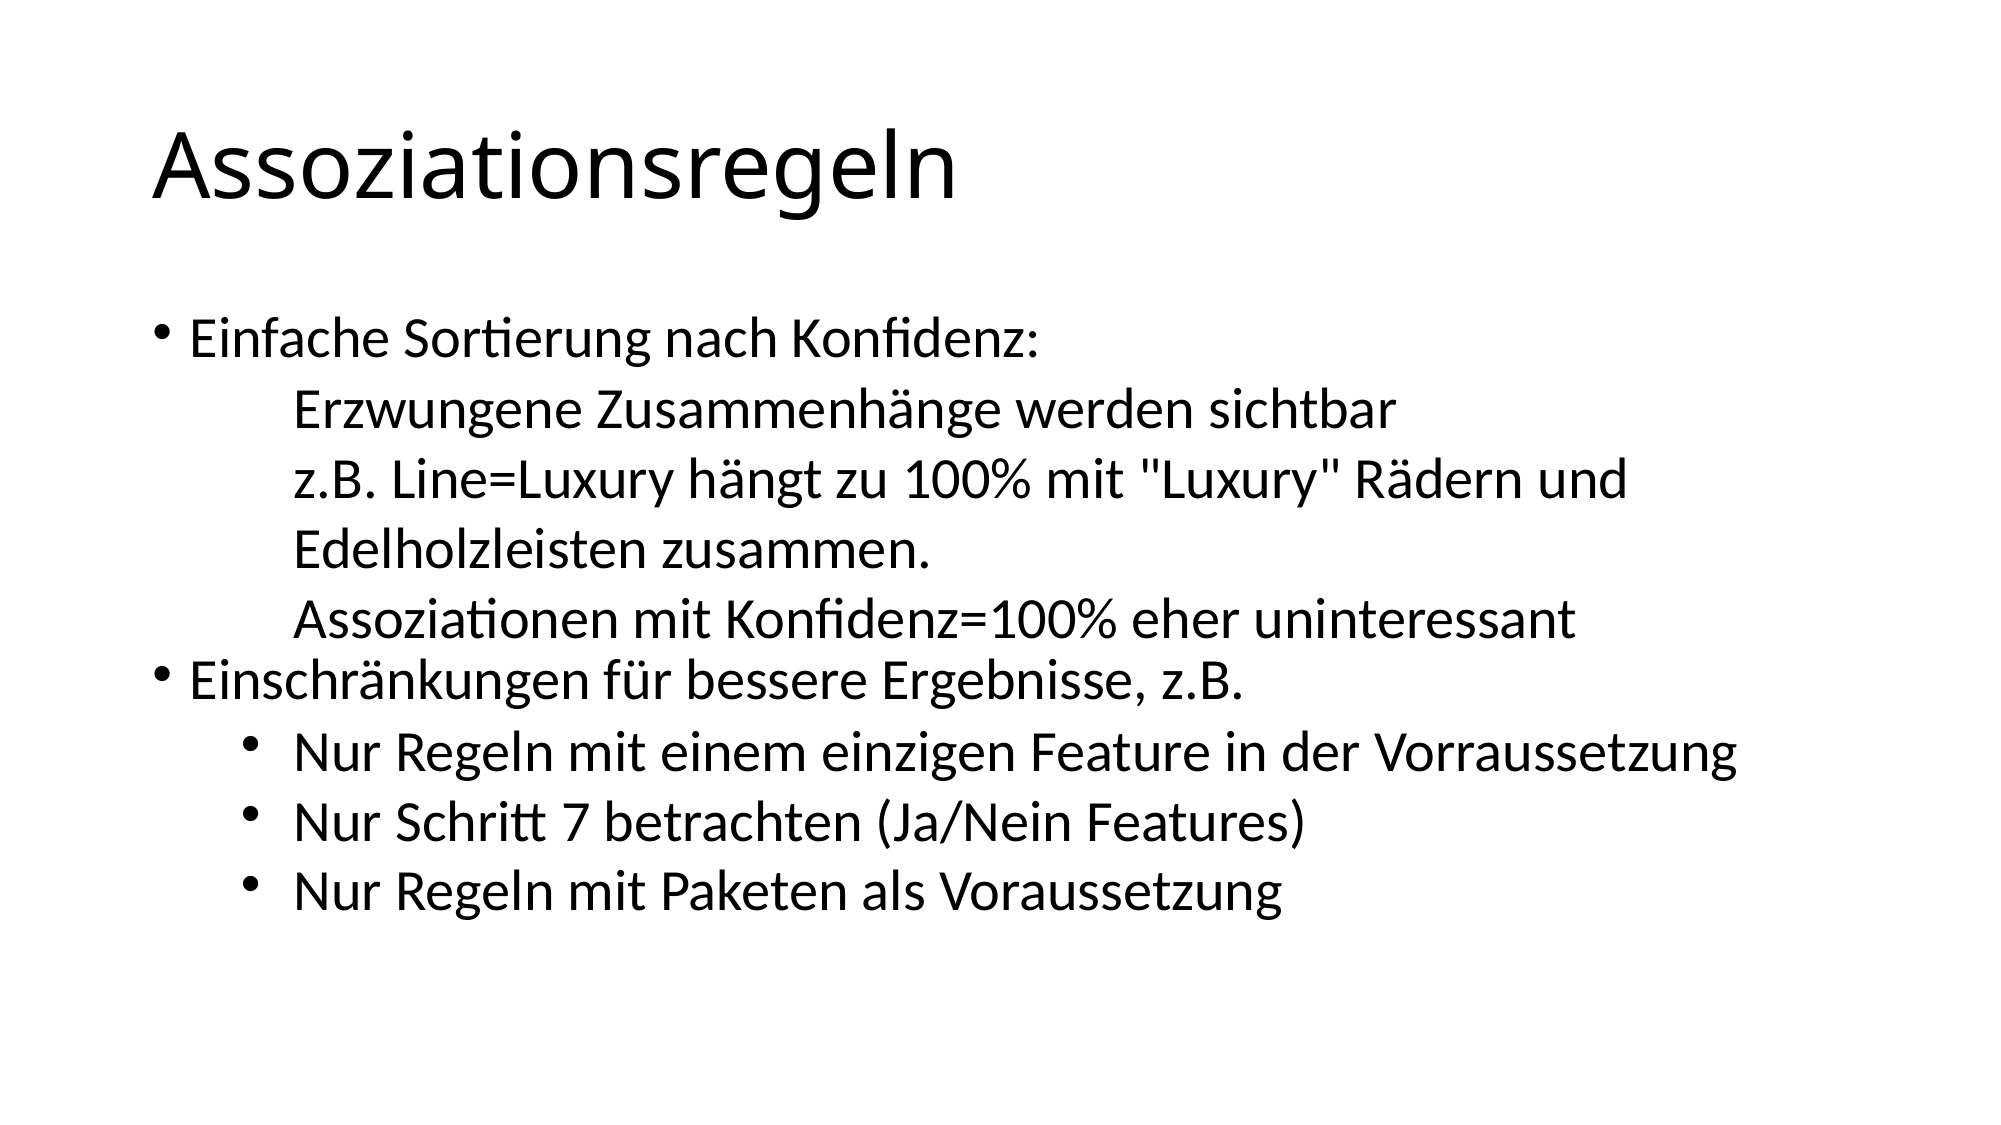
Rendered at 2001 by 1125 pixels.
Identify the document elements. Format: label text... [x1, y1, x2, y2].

text_box Einfache Sortierung nach Konfidenz: Erzwungene Zusammenhänge werden sichtbar z.B. Line=Luxury hängt zu 100% mit "Luxury" Rädern und Edelholzleisten zusammen. Assoziationen mit Konfidenz=100% eher uninteressant Einschränkungen für bessere Ergebnisse, z.B. Nur Regeln mit einem einzigen Feature in der Vorraussetzung Nur Schritt 7 betrachten (Ja/Nein Features) Nur Regeln mit Paketen als Voraussetzung [137, 299, 1863, 1014]
text_box Assoziationsregeln [137, 59, 1863, 278]
